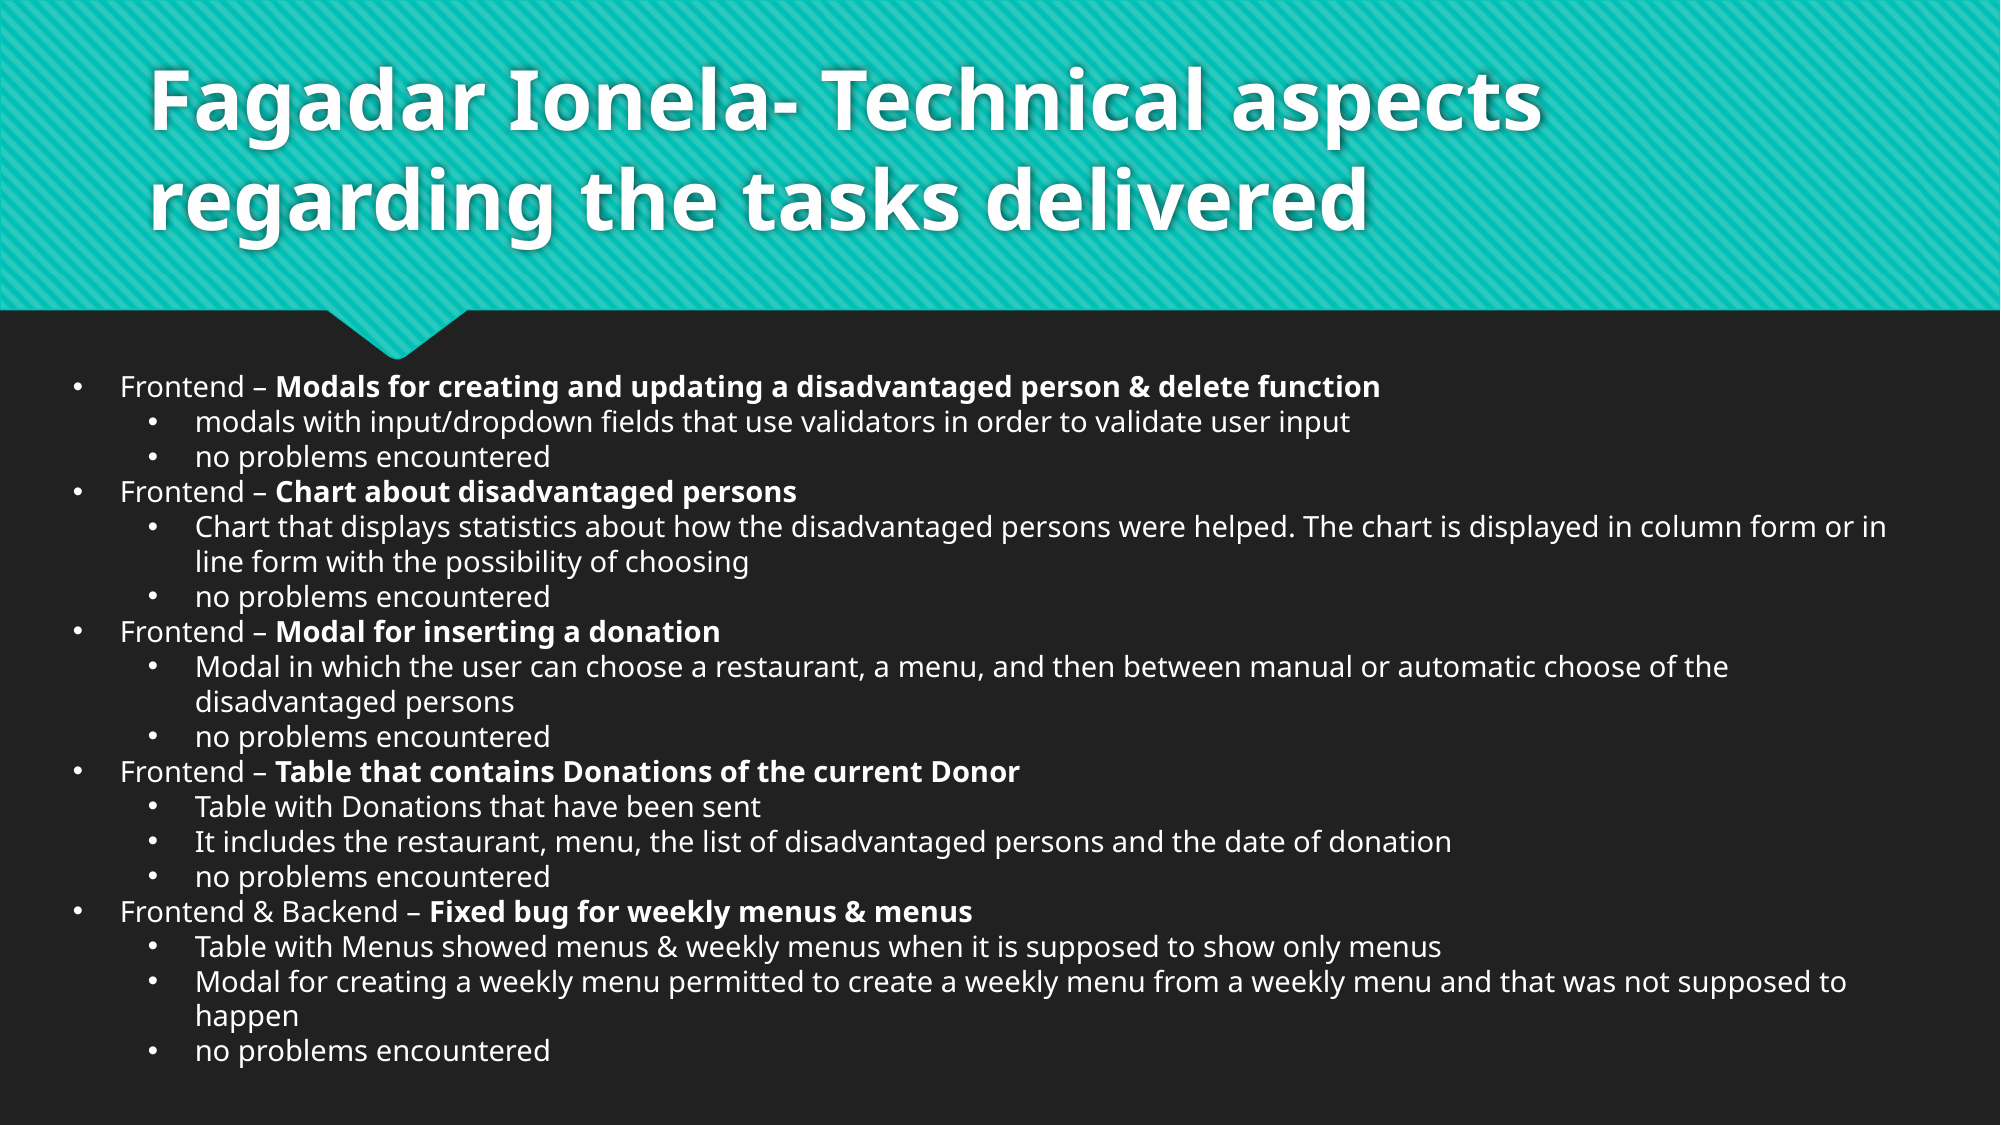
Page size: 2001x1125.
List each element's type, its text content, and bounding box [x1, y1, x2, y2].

title Fagadar Ionela- Technical aspects regarding the tasks delivered [132, 95, 1868, 255]
text_box Frontend – Modals for creating and updating a disadvantaged person & delete function modals with input/dropdown fields that use validators in order to validate user input no problems encountered Frontend – Chart about disadvantaged persons Chart that displays statistics about how the disadvantaged persons were helped. The chart is displayed in column form or in line form with the possibility of choosing no problems encountered Frontend – Modal for inserting a donation Modal in which the user can choose a restaurant, a menu, and then between manual or automatic choose of the disadvantaged persons no problems encountered Frontend – Table that contains Donations of the current Donor Table with Donations that have been sent It includes the restaurant, menu, the list of disadvantaged persons and the date of donation no problems encountered Frontend & Backend – Fixed bug for weekly menus & menus Table with Menus showed menus & weekly menus when it is supposed to show only menus Modal for creating a weekly menu permitted to create a weekly menu from a weekly menu and that was not supposed to happen no problems encountered [58, 361, 1948, 1125]
